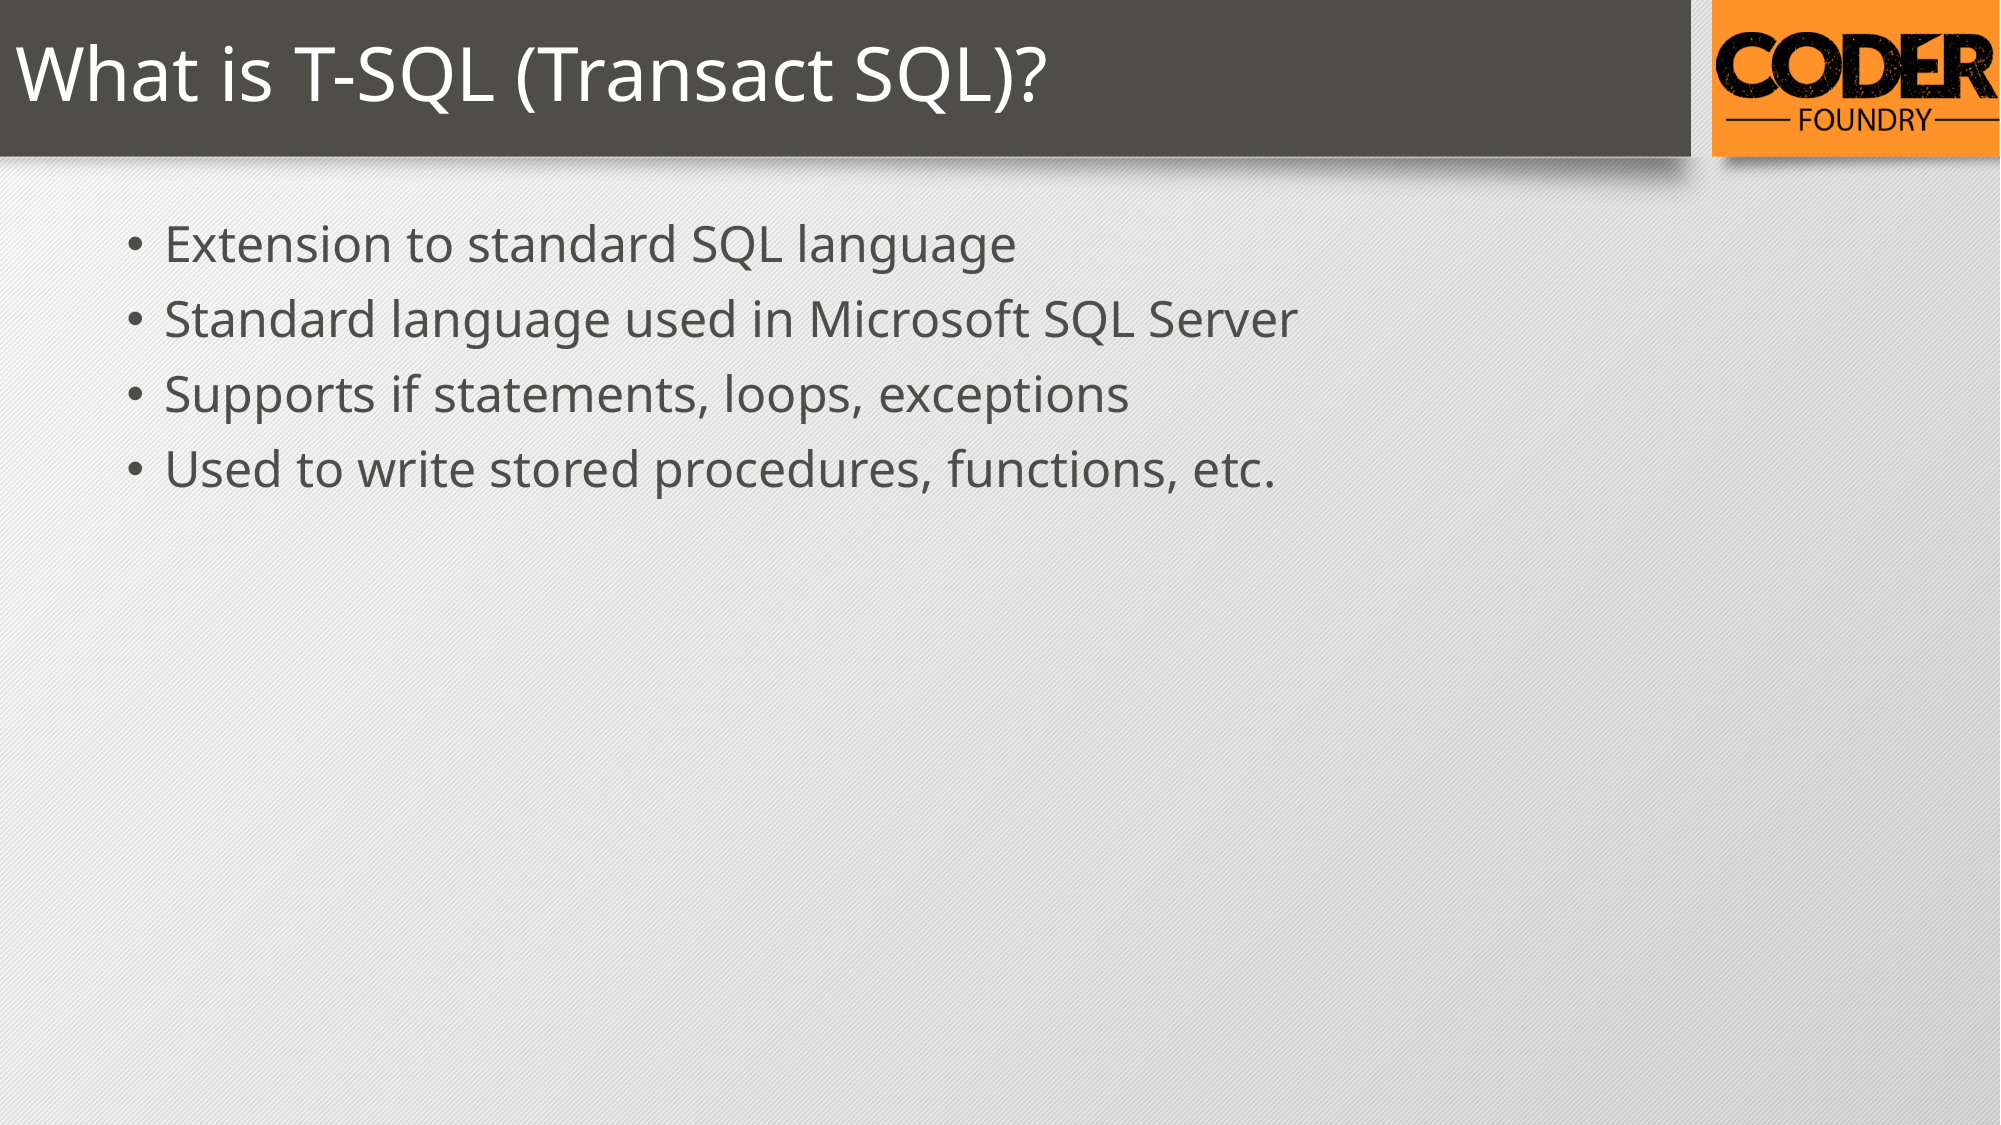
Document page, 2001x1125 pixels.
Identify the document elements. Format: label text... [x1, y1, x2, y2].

title What is T-SQL (Transact SQL)? [0, 0, 1689, 157]
picture [0, 0, 2000, 211]
list Extension to standard SQL language Standard language used in Microsoft SQL Server Supports if statements, loops, exceptions Used to write stored procedures, functions, etc. [111, 211, 1689, 1035]
